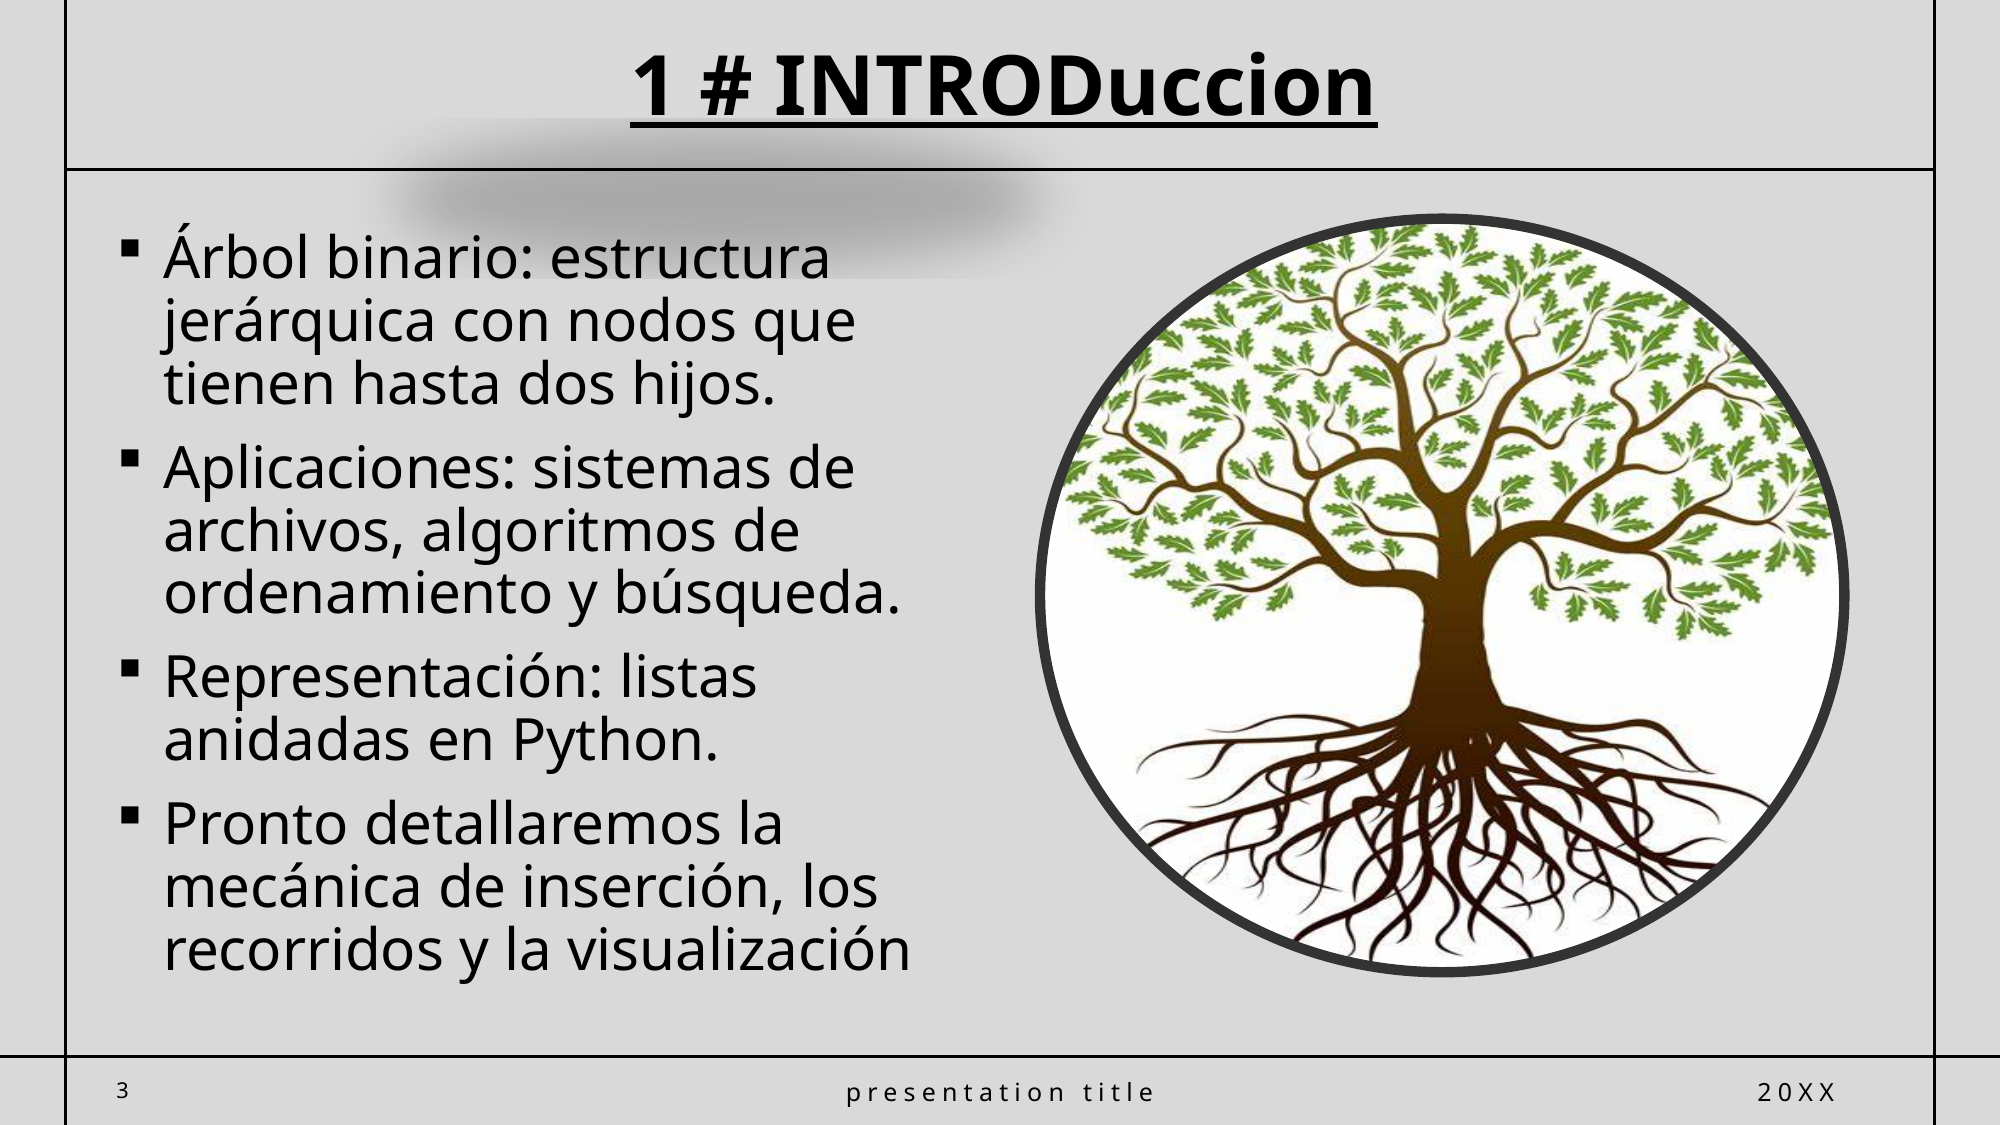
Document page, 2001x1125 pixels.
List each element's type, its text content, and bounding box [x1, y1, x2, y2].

picture [1039, 218, 1845, 973]
title 1 # INTRODuccion [334, 8, 1674, 168]
slide_number 20XX [1742, 1069, 1899, 1115]
footer presentation title [788, 1069, 1211, 1115]
slide_number 3 [101, 1069, 258, 1115]
list Árbol binario: estructura jerárquica con nodos que tienen hasta dos hijos. Aplicaciones: sistemas de archivos, algoritmos de ordenamiento y búsqueda. Representación: listas anidadas en Python. Pronto detallaremos la mecánica de inserción, los recorridos y la visualización [101, 220, 1001, 969]
